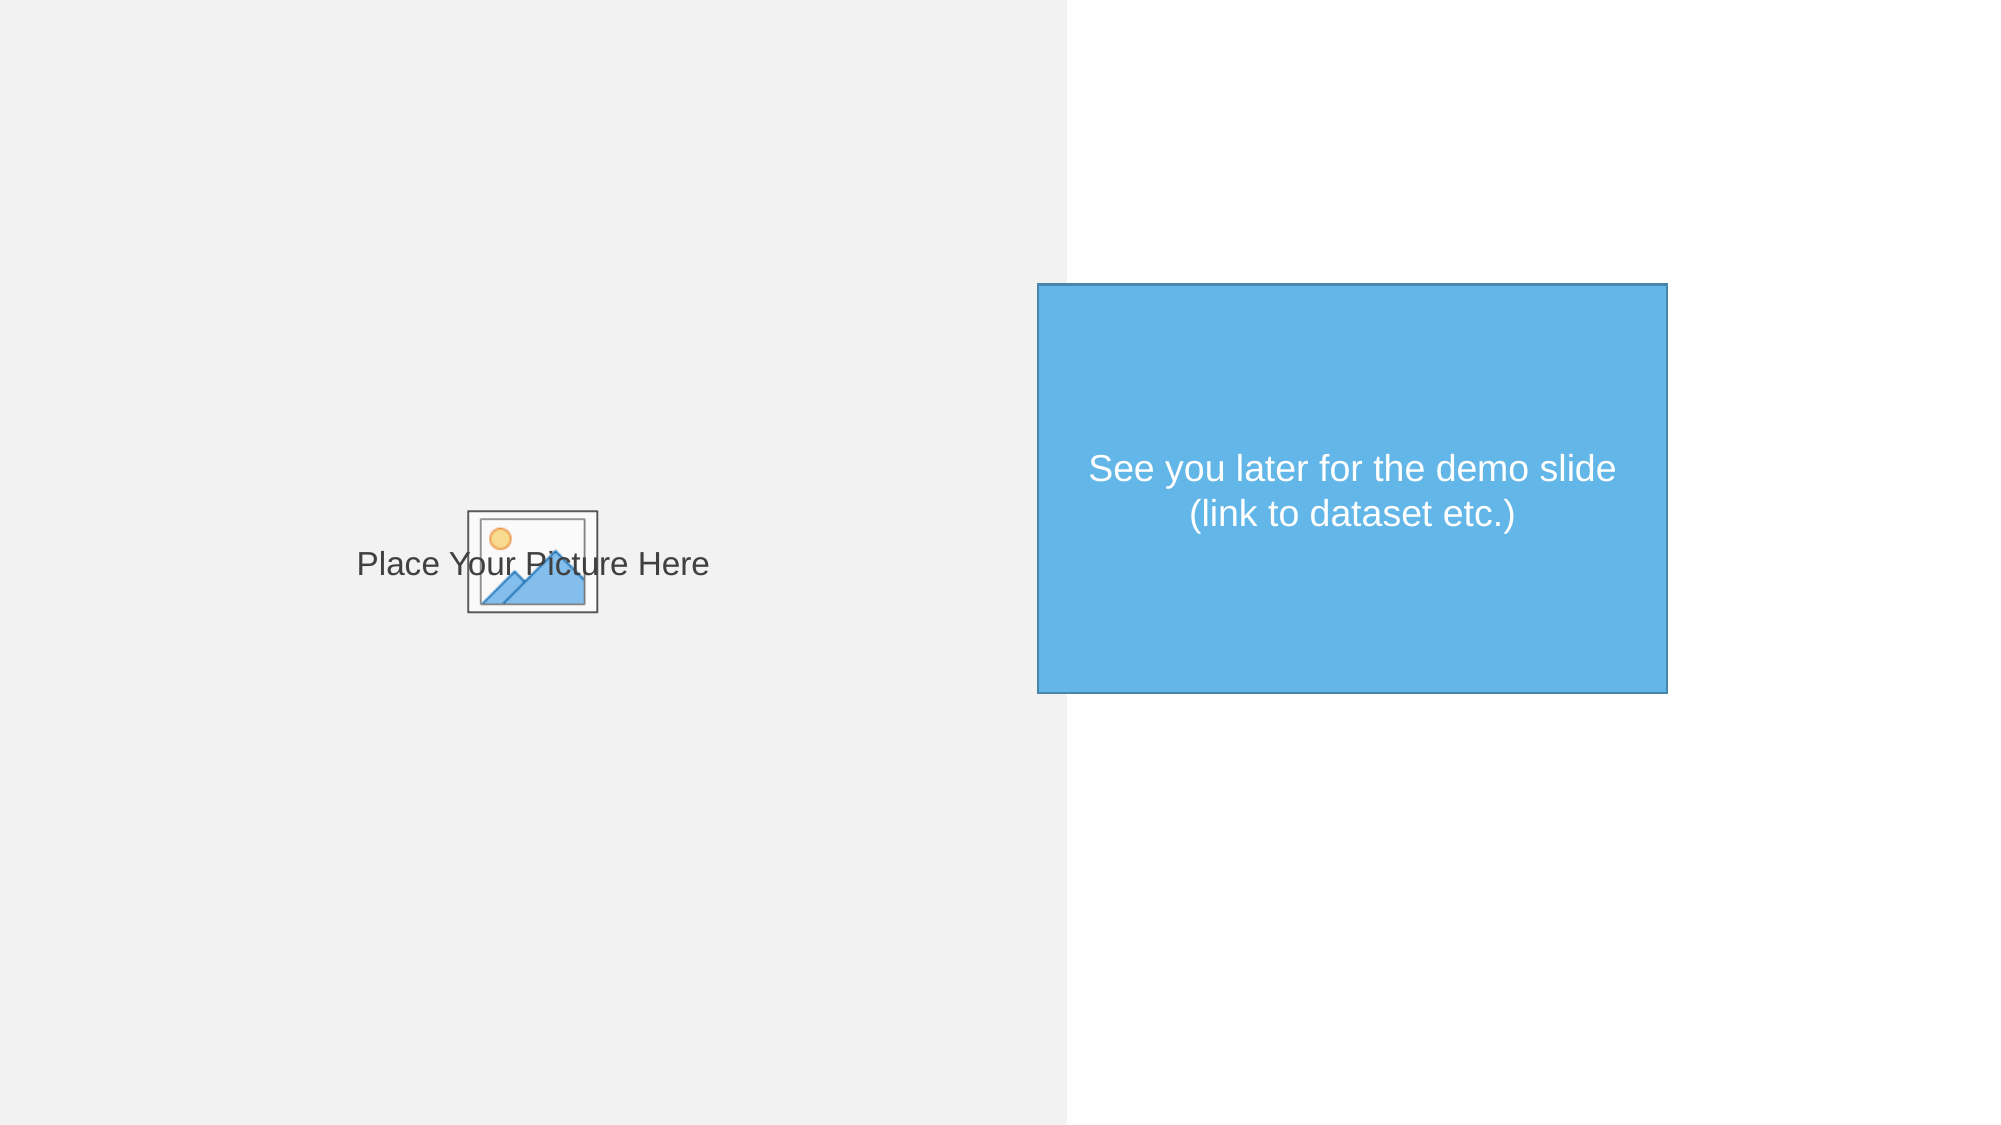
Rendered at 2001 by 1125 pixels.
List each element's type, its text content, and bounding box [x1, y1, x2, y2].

picture [0, 0, 1067, 1125]
text_box See you later for the demo slide (link to dataset etc.) [1067, 283, 1668, 694]
